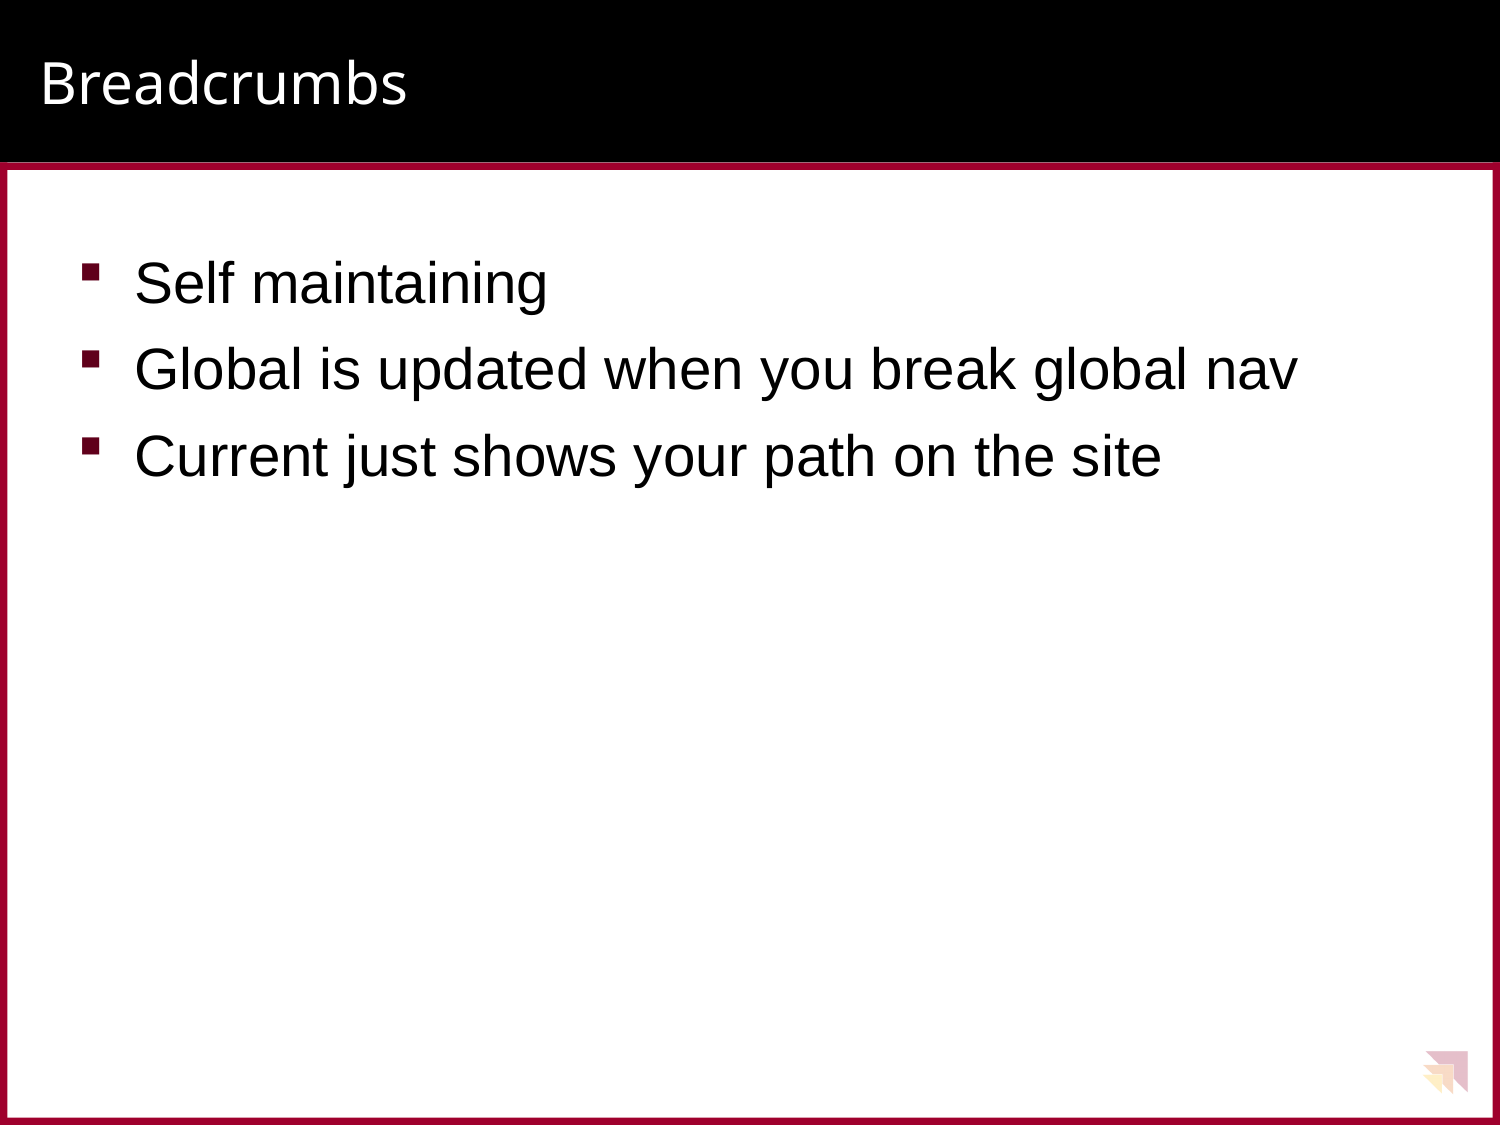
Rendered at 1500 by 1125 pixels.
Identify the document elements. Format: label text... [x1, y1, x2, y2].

list Self maintaining Global is updated when you break global nav Current just shows your path on the site [62, 237, 1438, 1088]
title Breadcrumbs [24, 12, 1438, 150]
